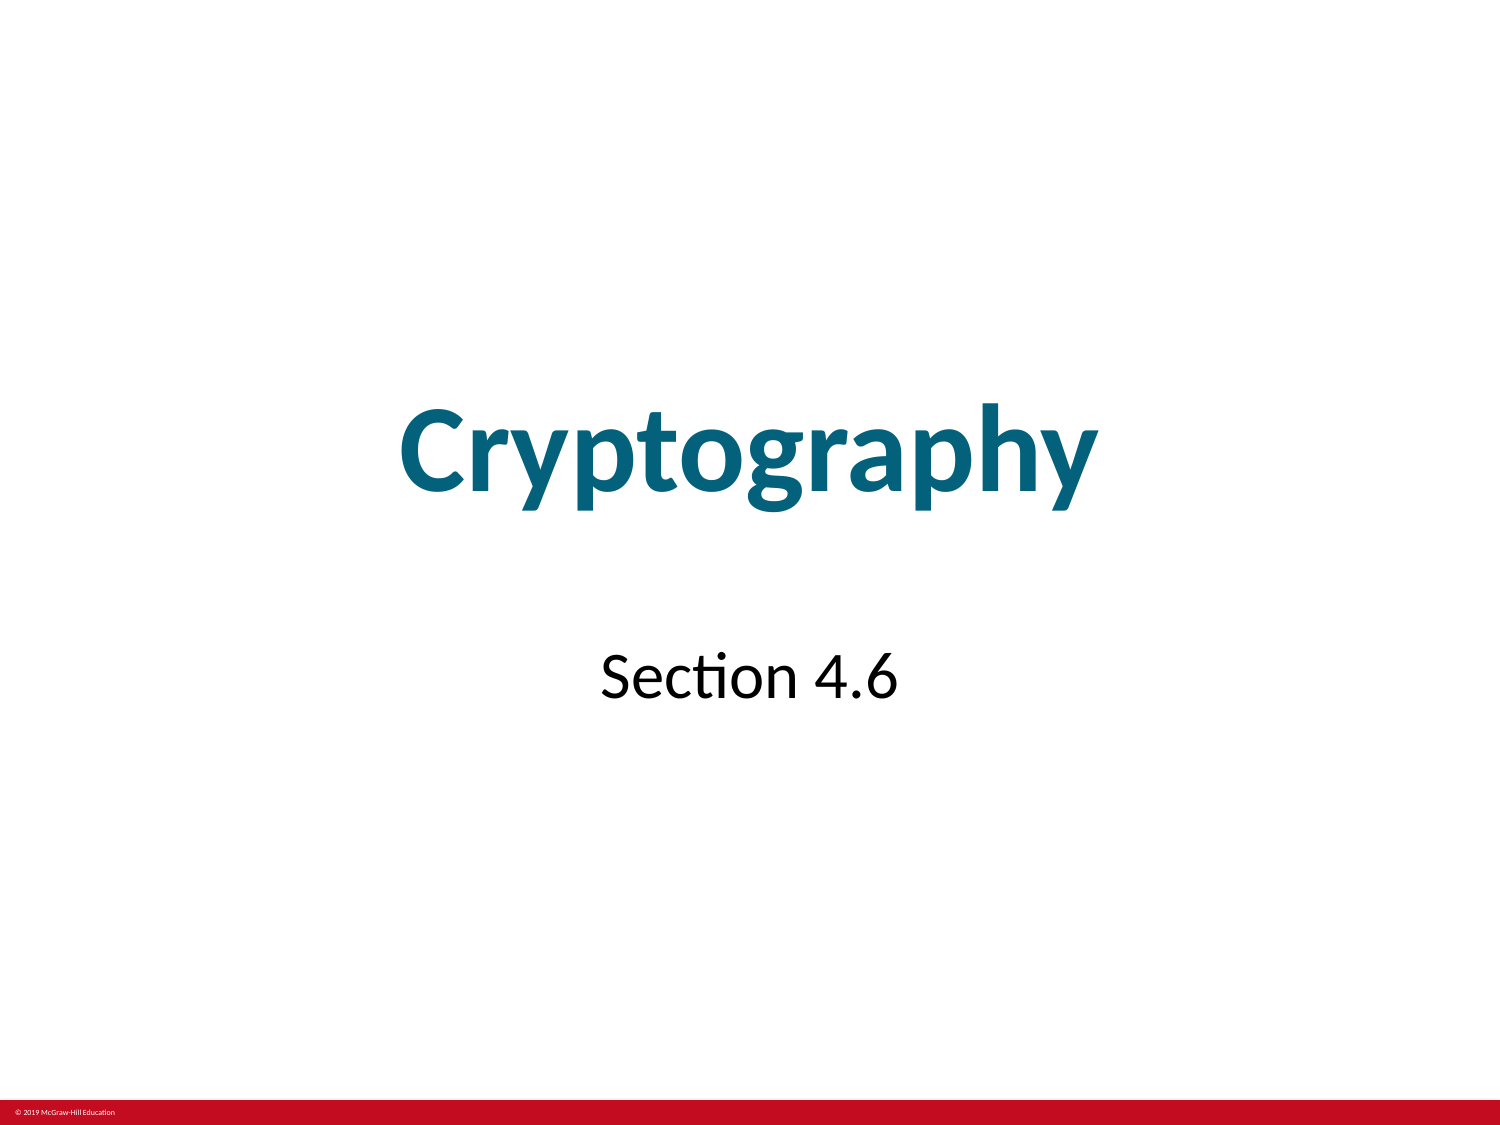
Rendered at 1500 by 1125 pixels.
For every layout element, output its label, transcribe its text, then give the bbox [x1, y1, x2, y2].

title Cryptography [0, 299, 1500, 583]
list Section 4.6 [525, 624, 975, 730]
